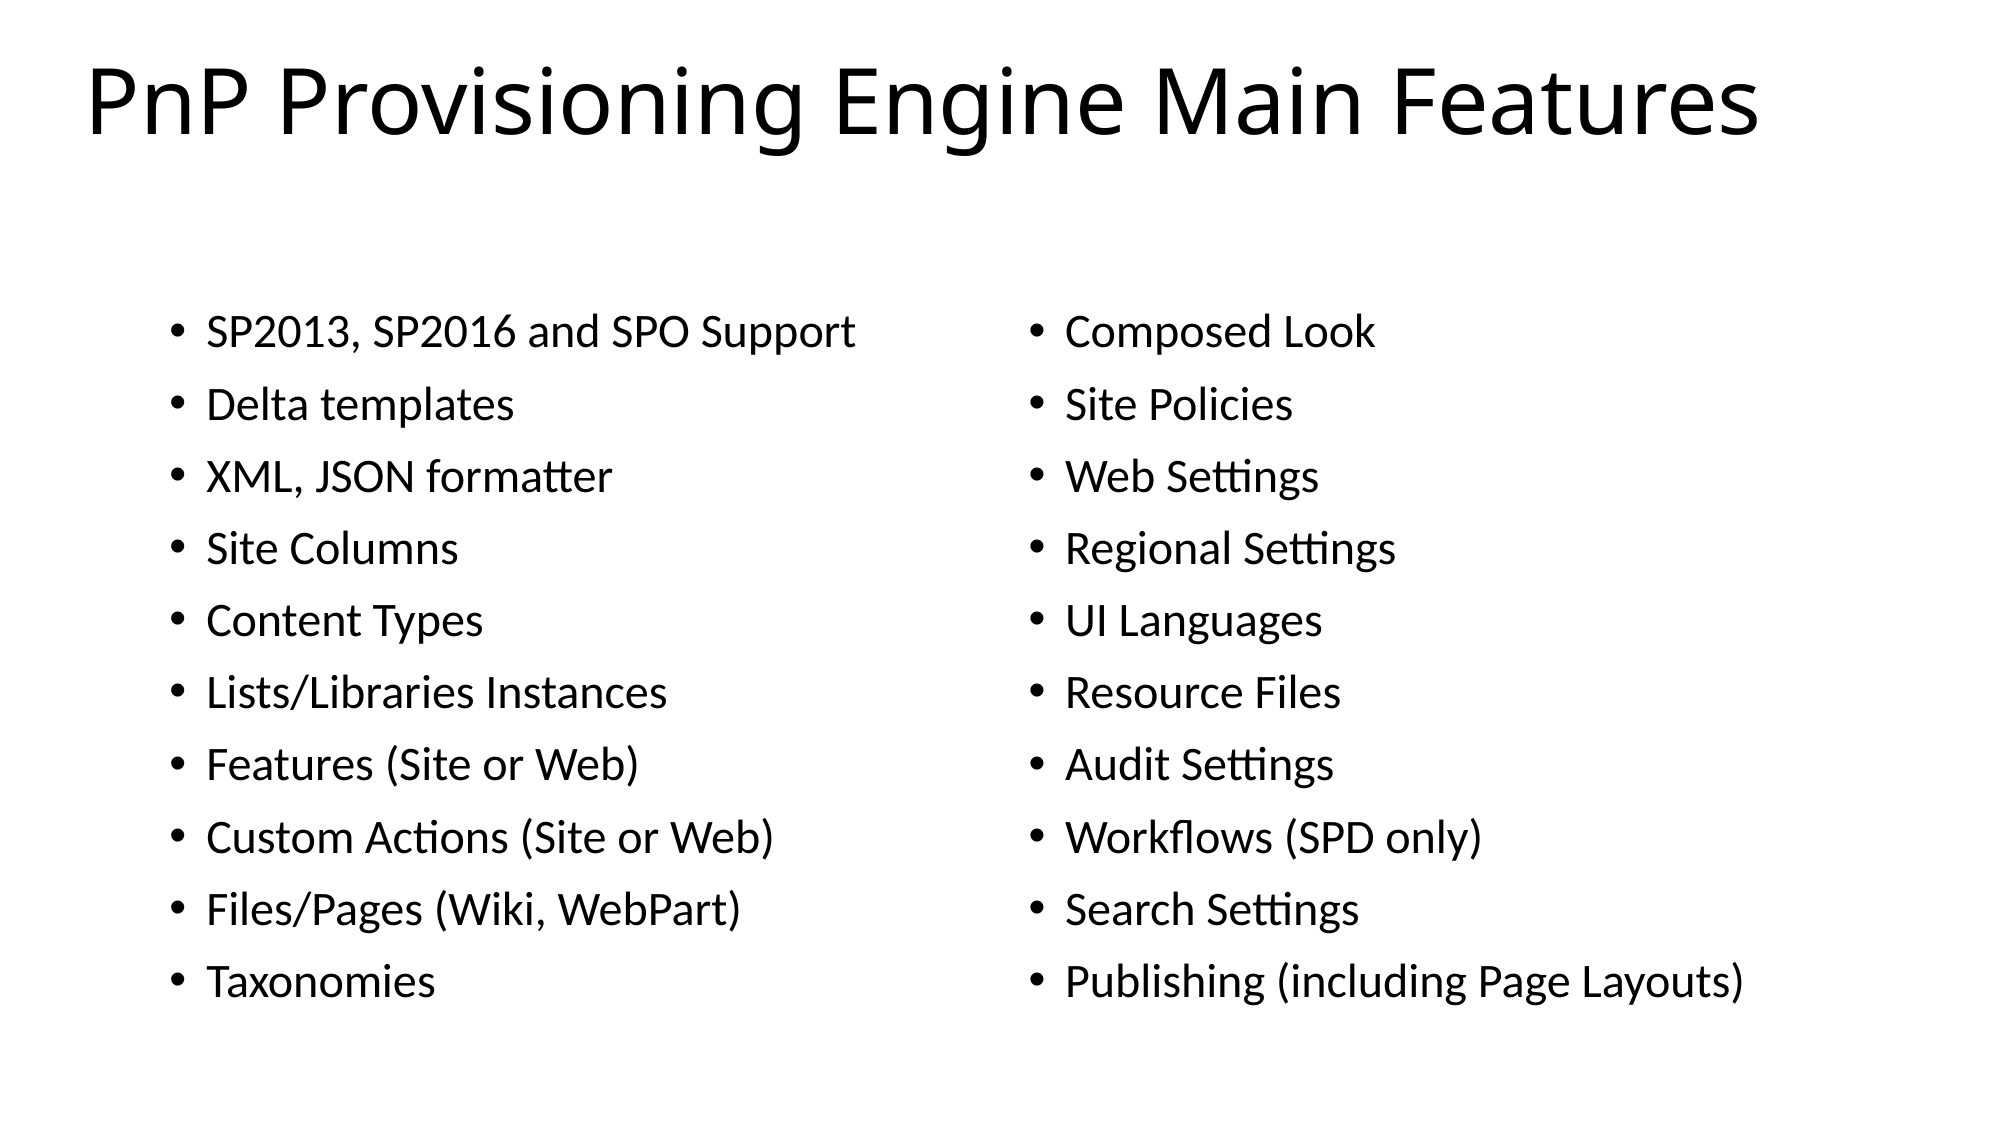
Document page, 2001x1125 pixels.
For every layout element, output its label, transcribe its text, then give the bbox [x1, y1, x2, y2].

list SP2013, SP2016 and SPO Support Delta templates XML, JSON formatter Site Columns Content Types Lists/Libraries Instances Features (Site or Web) Custom Actions (Site or Web) Files/Pages (Wiki, WebPart) Taxonomies Composed Look Site Policies Web Settings Regional Settings UI Languages Resource Files Audit Settings Workflows (SPD only) Search Settings Publishing (including Page Layouts) [154, 298, 1903, 1094]
title PnP Provisioning Engine Main Features [69, 45, 1795, 165]
